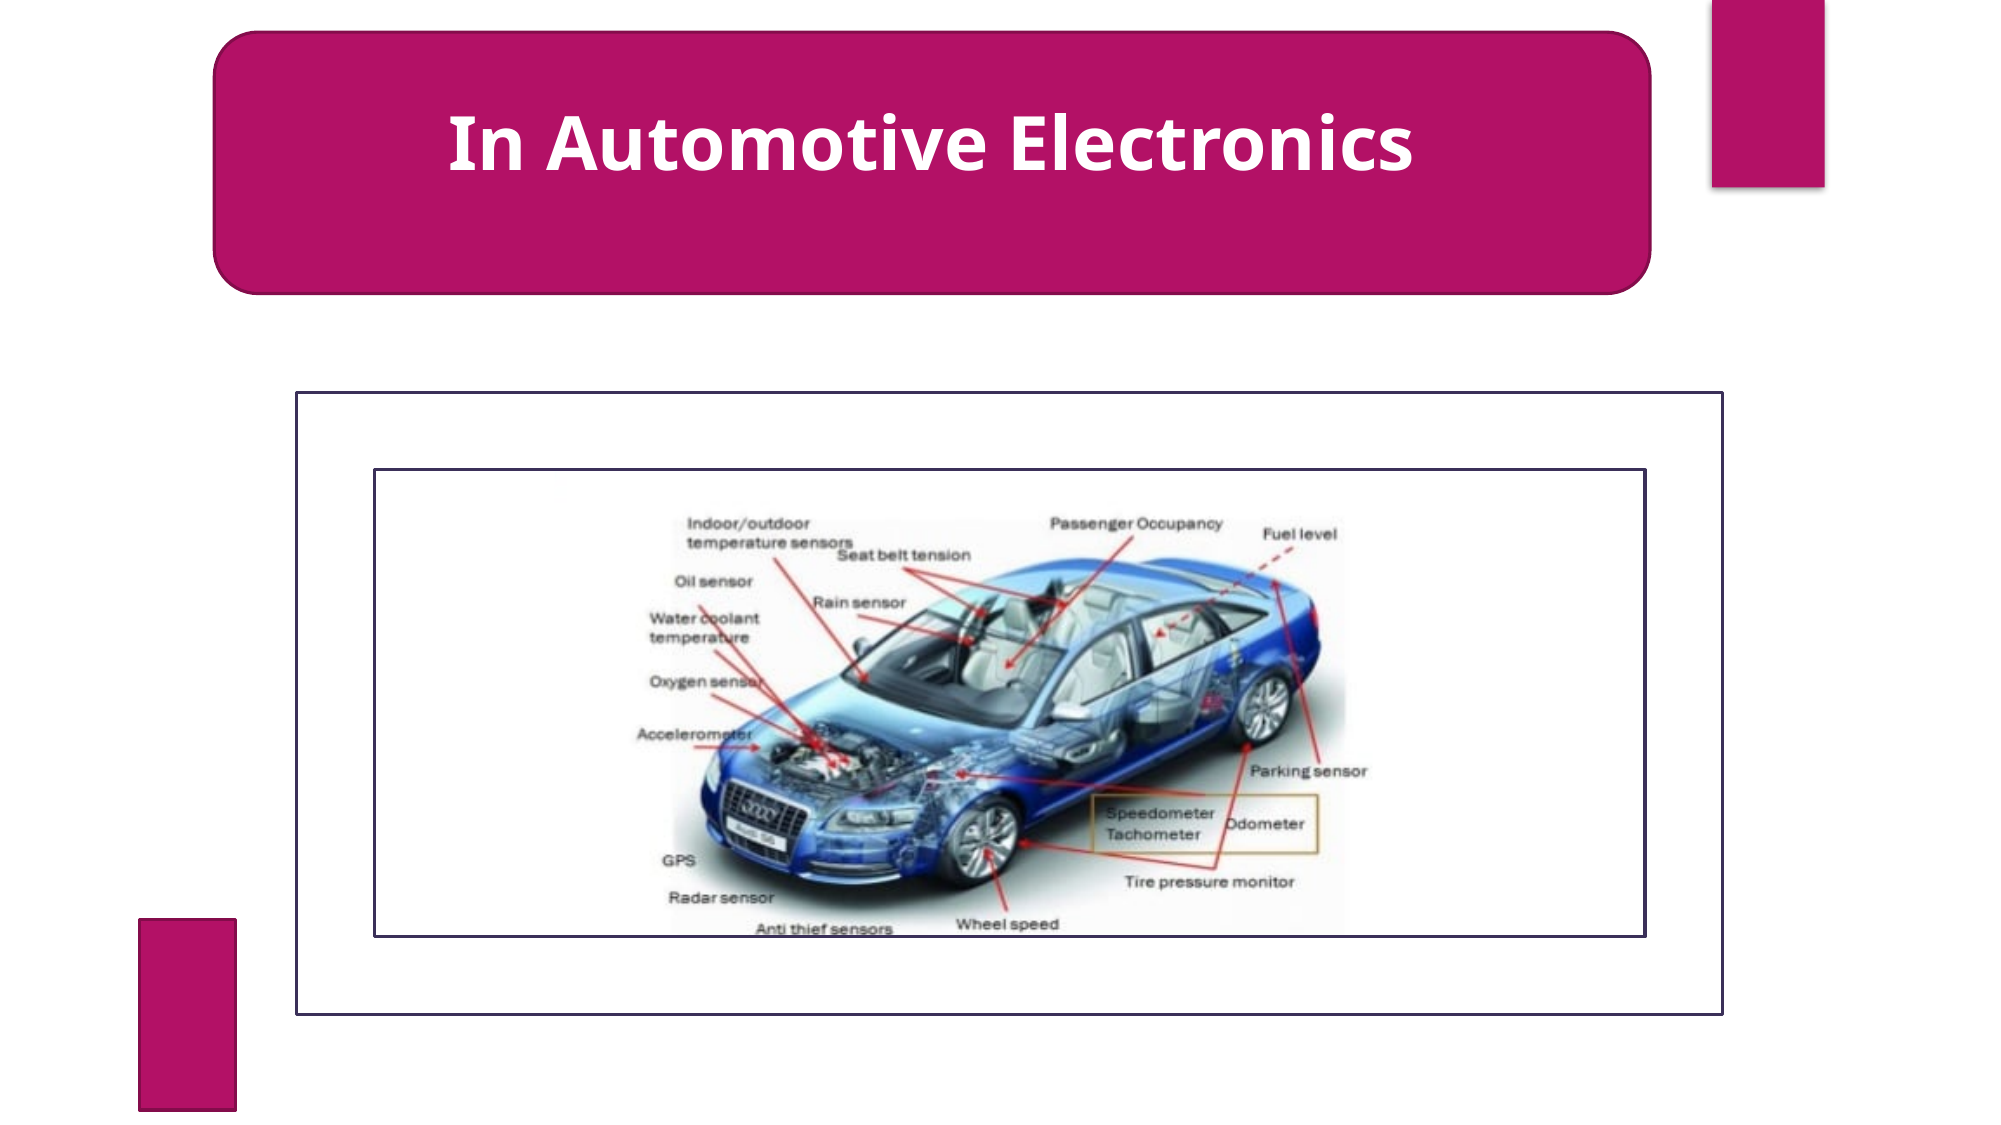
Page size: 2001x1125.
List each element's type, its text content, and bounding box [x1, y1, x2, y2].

text_box In Automotive Electronics [212, 30, 1652, 296]
text_box [295, 391, 1724, 1016]
text_box [138, 918, 237, 1112]
picture [554, 456, 1394, 988]
